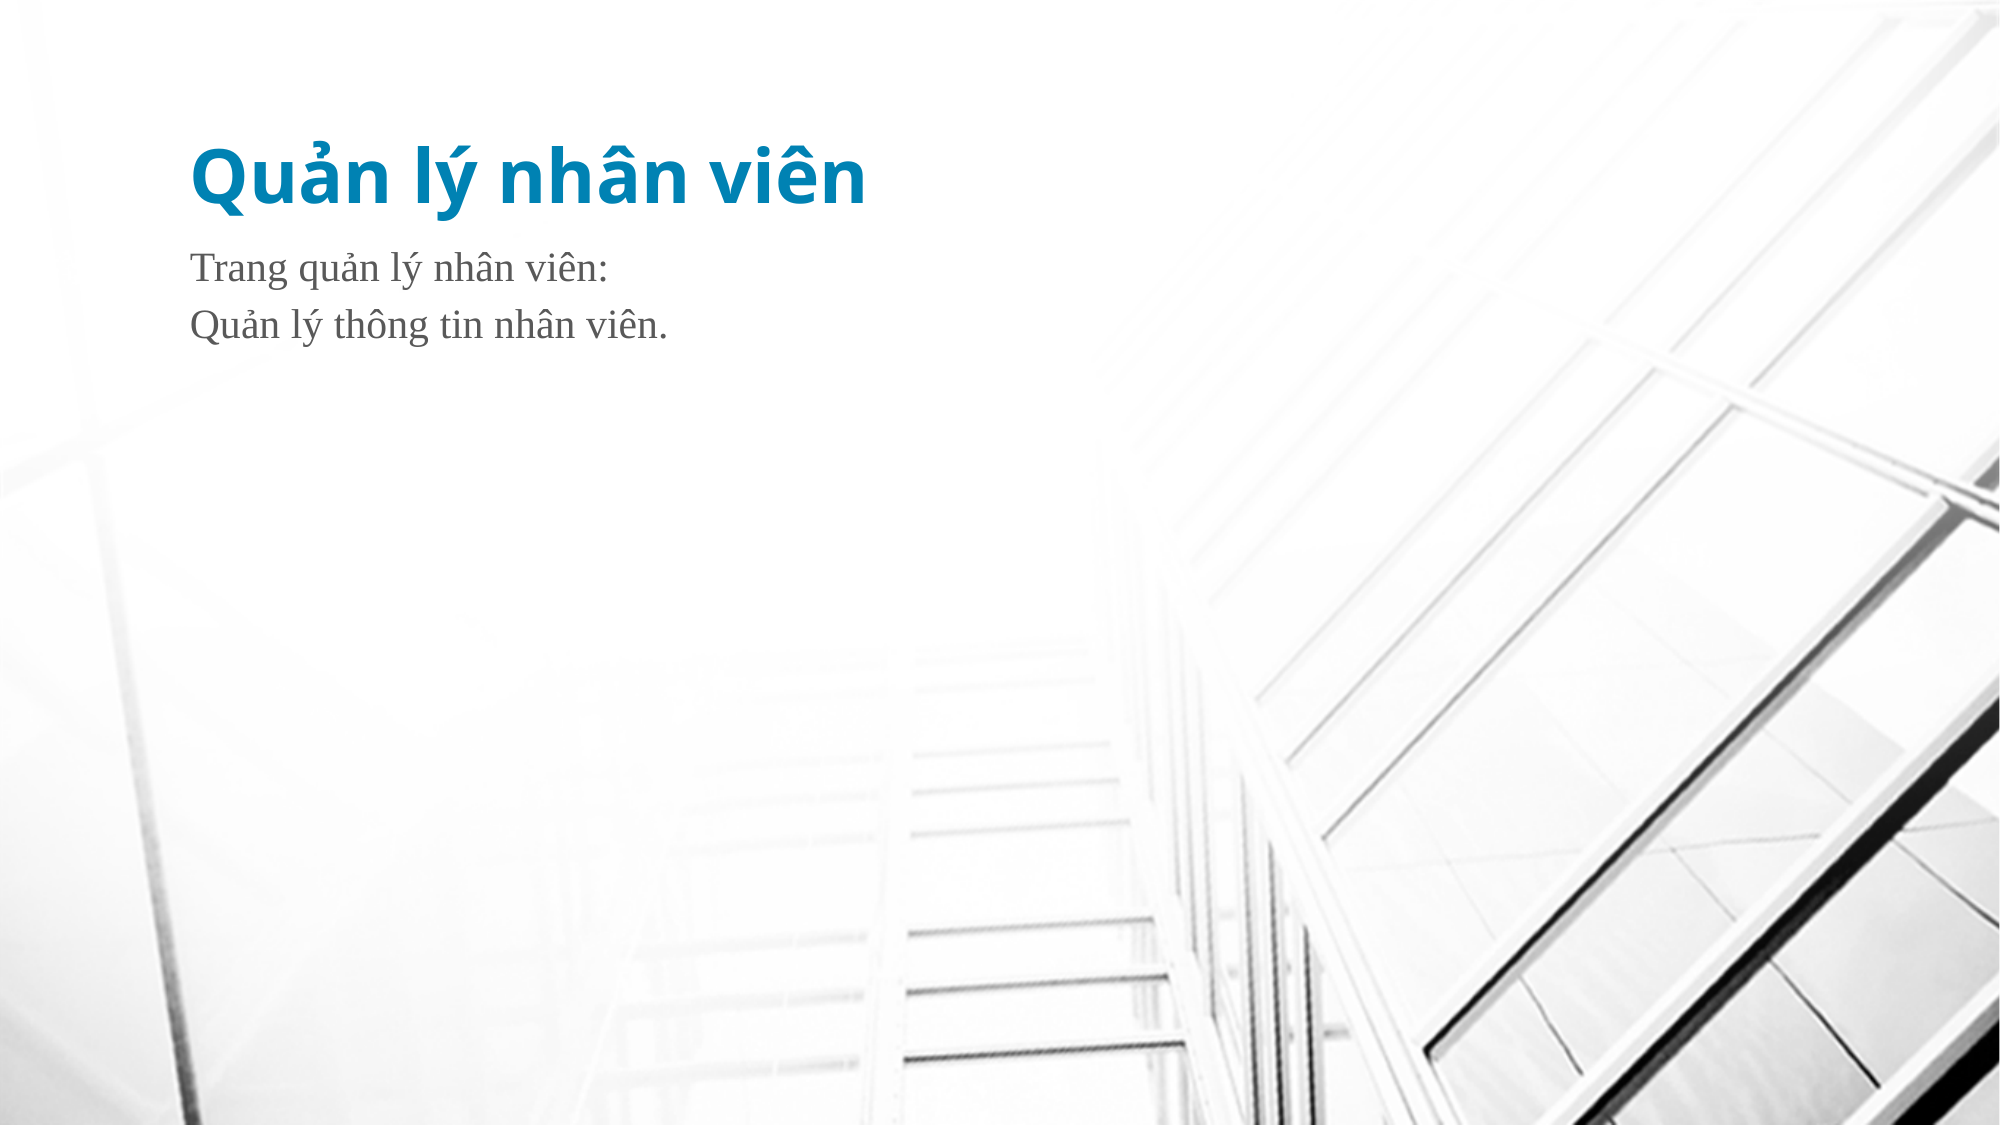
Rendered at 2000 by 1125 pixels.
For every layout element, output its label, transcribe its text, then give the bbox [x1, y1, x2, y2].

list Trang quản lý nhân viên: Quản lý thông tin nhân viên. [174, 237, 1825, 1038]
title Quản lý nhân viên [174, 87, 1600, 225]
picture [0, 0, 2000, 1125]
